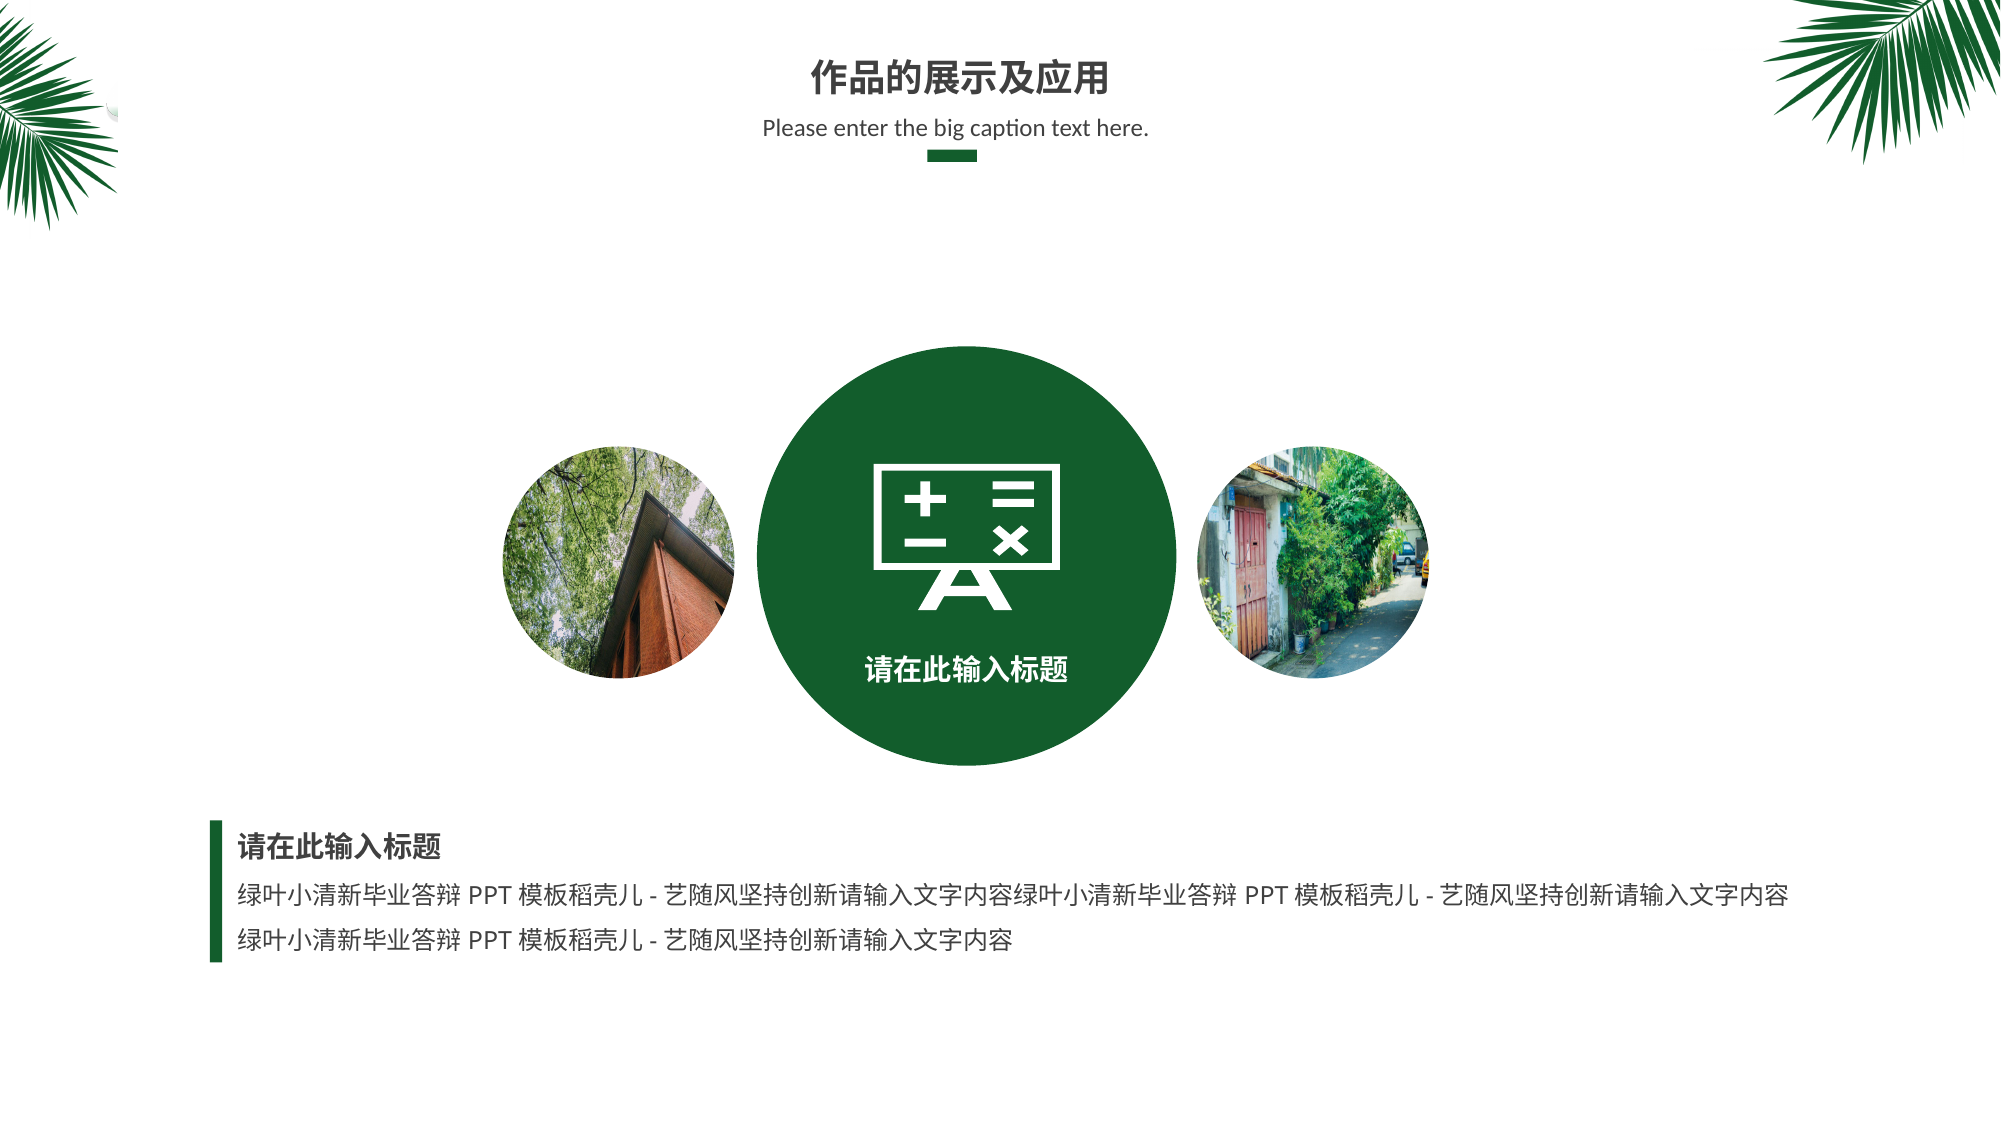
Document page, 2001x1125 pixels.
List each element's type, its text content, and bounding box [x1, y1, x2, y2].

text_box [209, 819, 223, 964]
text_box [501, 445, 736, 680]
picture [1694, 0, 2001, 165]
text_box Please enter the big caption text here. [743, 104, 1169, 149]
text_box 绿叶小清新毕业答辩PPT模板稻壳儿-艺随风坚持创新请输入文字内容绿叶小清新毕业答辩PPT模板稻壳儿-艺随风坚持创新请输入文字内容绿叶小清新毕业答辩PPT模板稻壳儿-艺随风坚持创新请输入文字内容 [223, 856, 1813, 962]
text_box [755, 345, 1178, 767]
text_box [926, 148, 978, 163]
text_box 作品的展示及应用 [778, 47, 1126, 104]
text_box 请在此输入标题 [849, 643, 1084, 694]
text_box [873, 463, 1060, 611]
picture [0, 0, 118, 239]
text_box [1196, 445, 1431, 680]
text_box 请在此输入标题 [223, 820, 457, 871]
